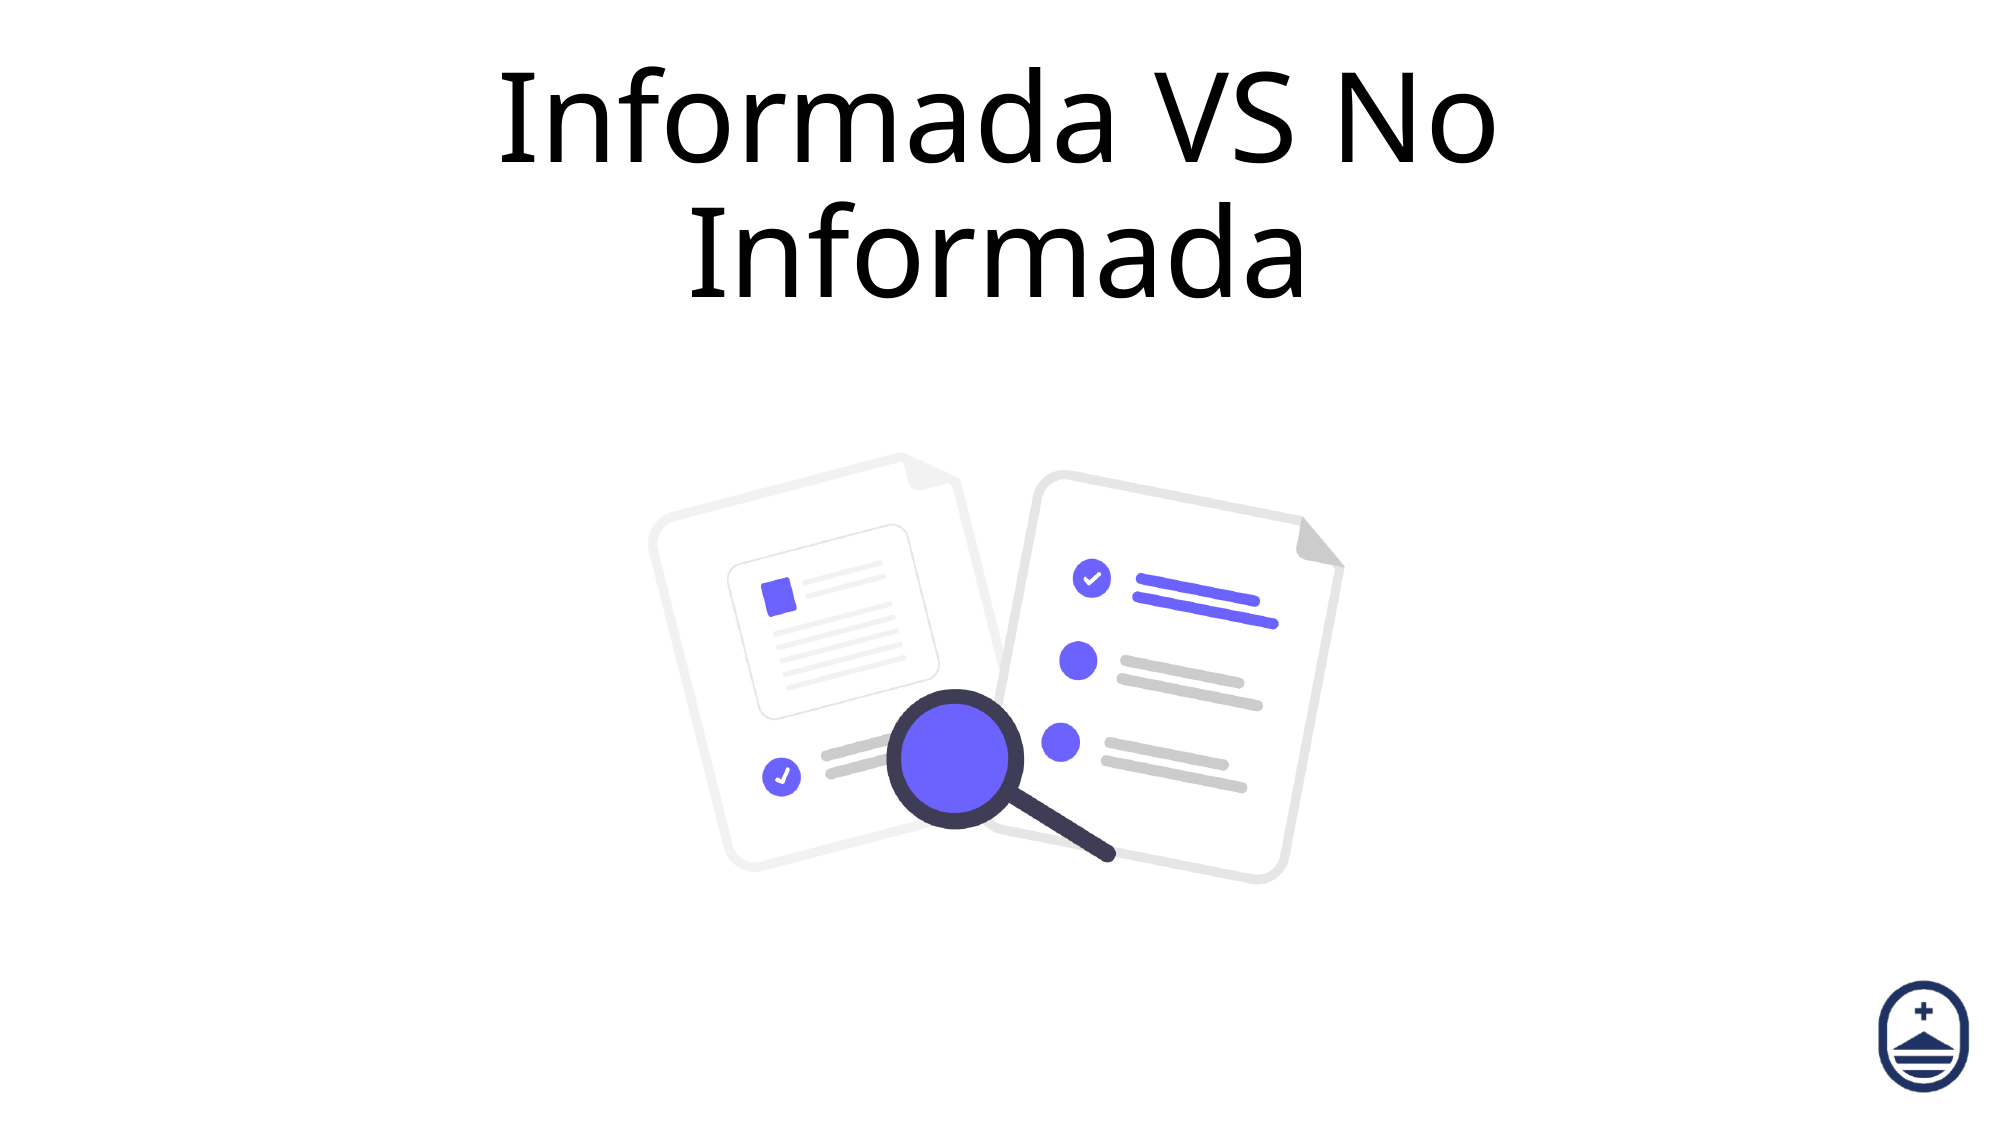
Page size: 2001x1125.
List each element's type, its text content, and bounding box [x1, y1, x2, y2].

picture [0, 0, 2001, 1125]
title Informada VS No Informada [249, 180, 1750, 333]
